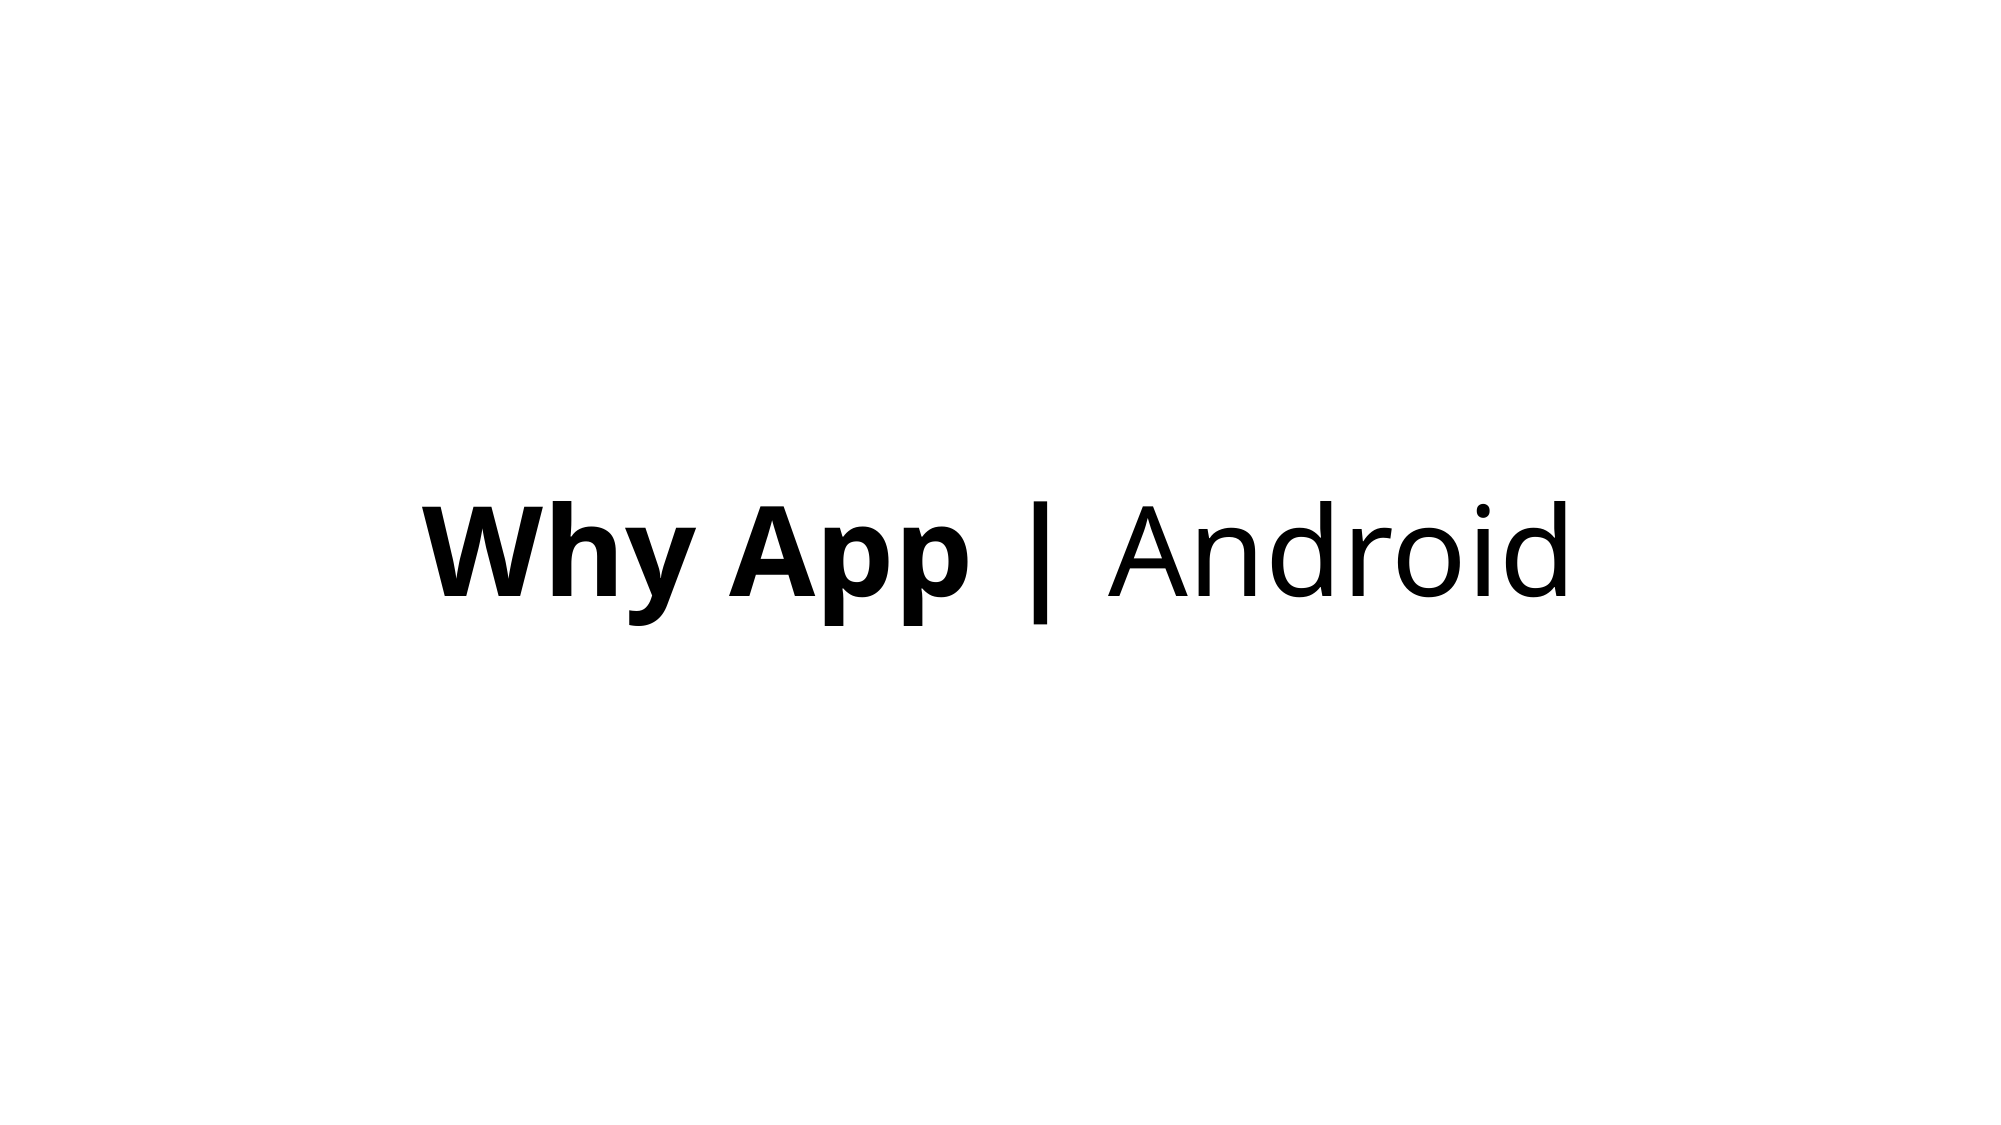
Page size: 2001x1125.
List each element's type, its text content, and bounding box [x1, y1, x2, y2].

title Why App | Android [249, 239, 1750, 632]
